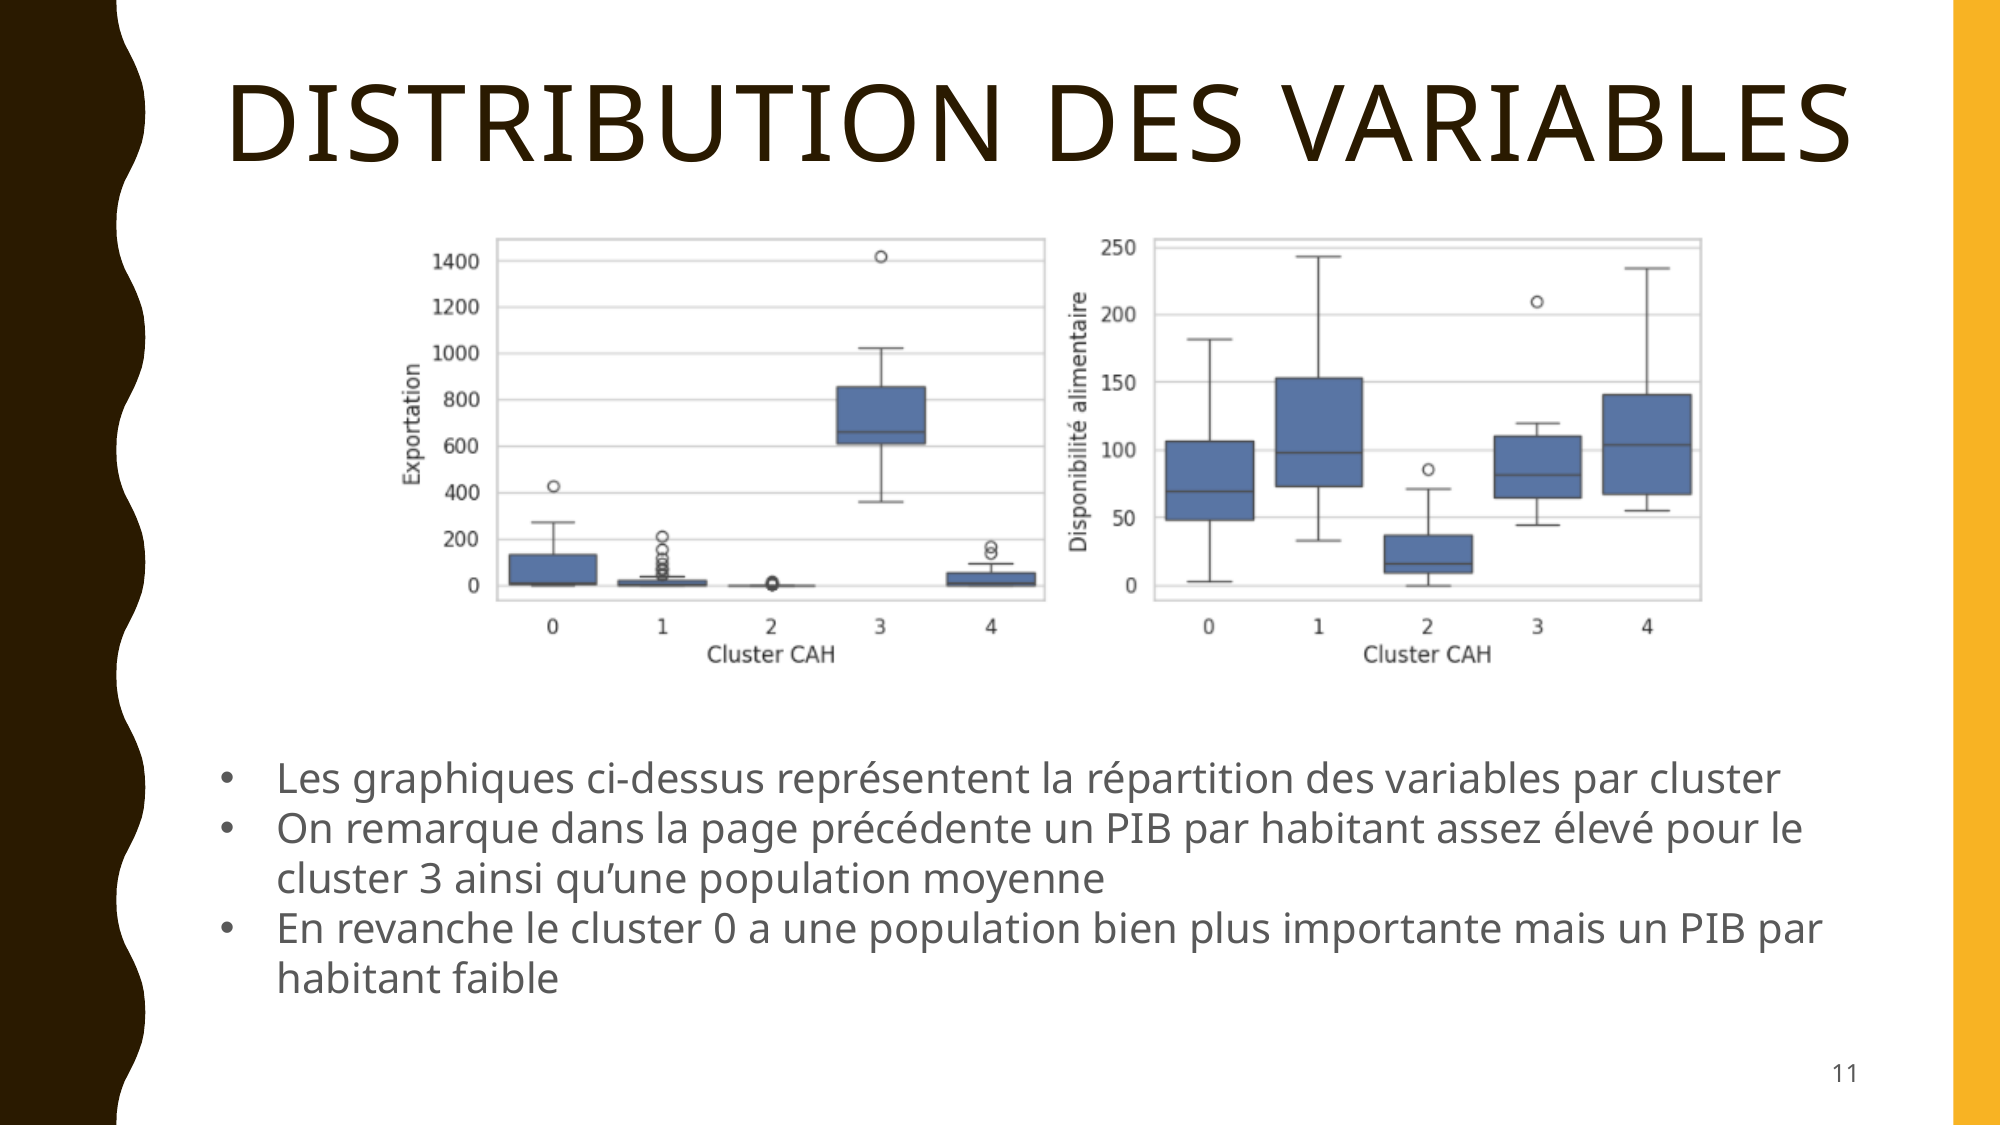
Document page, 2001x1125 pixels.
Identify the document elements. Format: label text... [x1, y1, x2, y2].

title Distribution des variables [205, 62, 1875, 308]
slide_number 11 [1412, 1060, 1875, 1103]
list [399, 230, 1706, 668]
text_box Les graphiques ci-dessus représentent la répartition des variables par cluster On remarque dans la page précédente un PIB par habitant assez élevé pour le cluster 3 ainsi qu’une population moyenne En revanche le cluster 0 a une population bien plus importante mais un PIB par habitant faible [205, 744, 1875, 1060]
